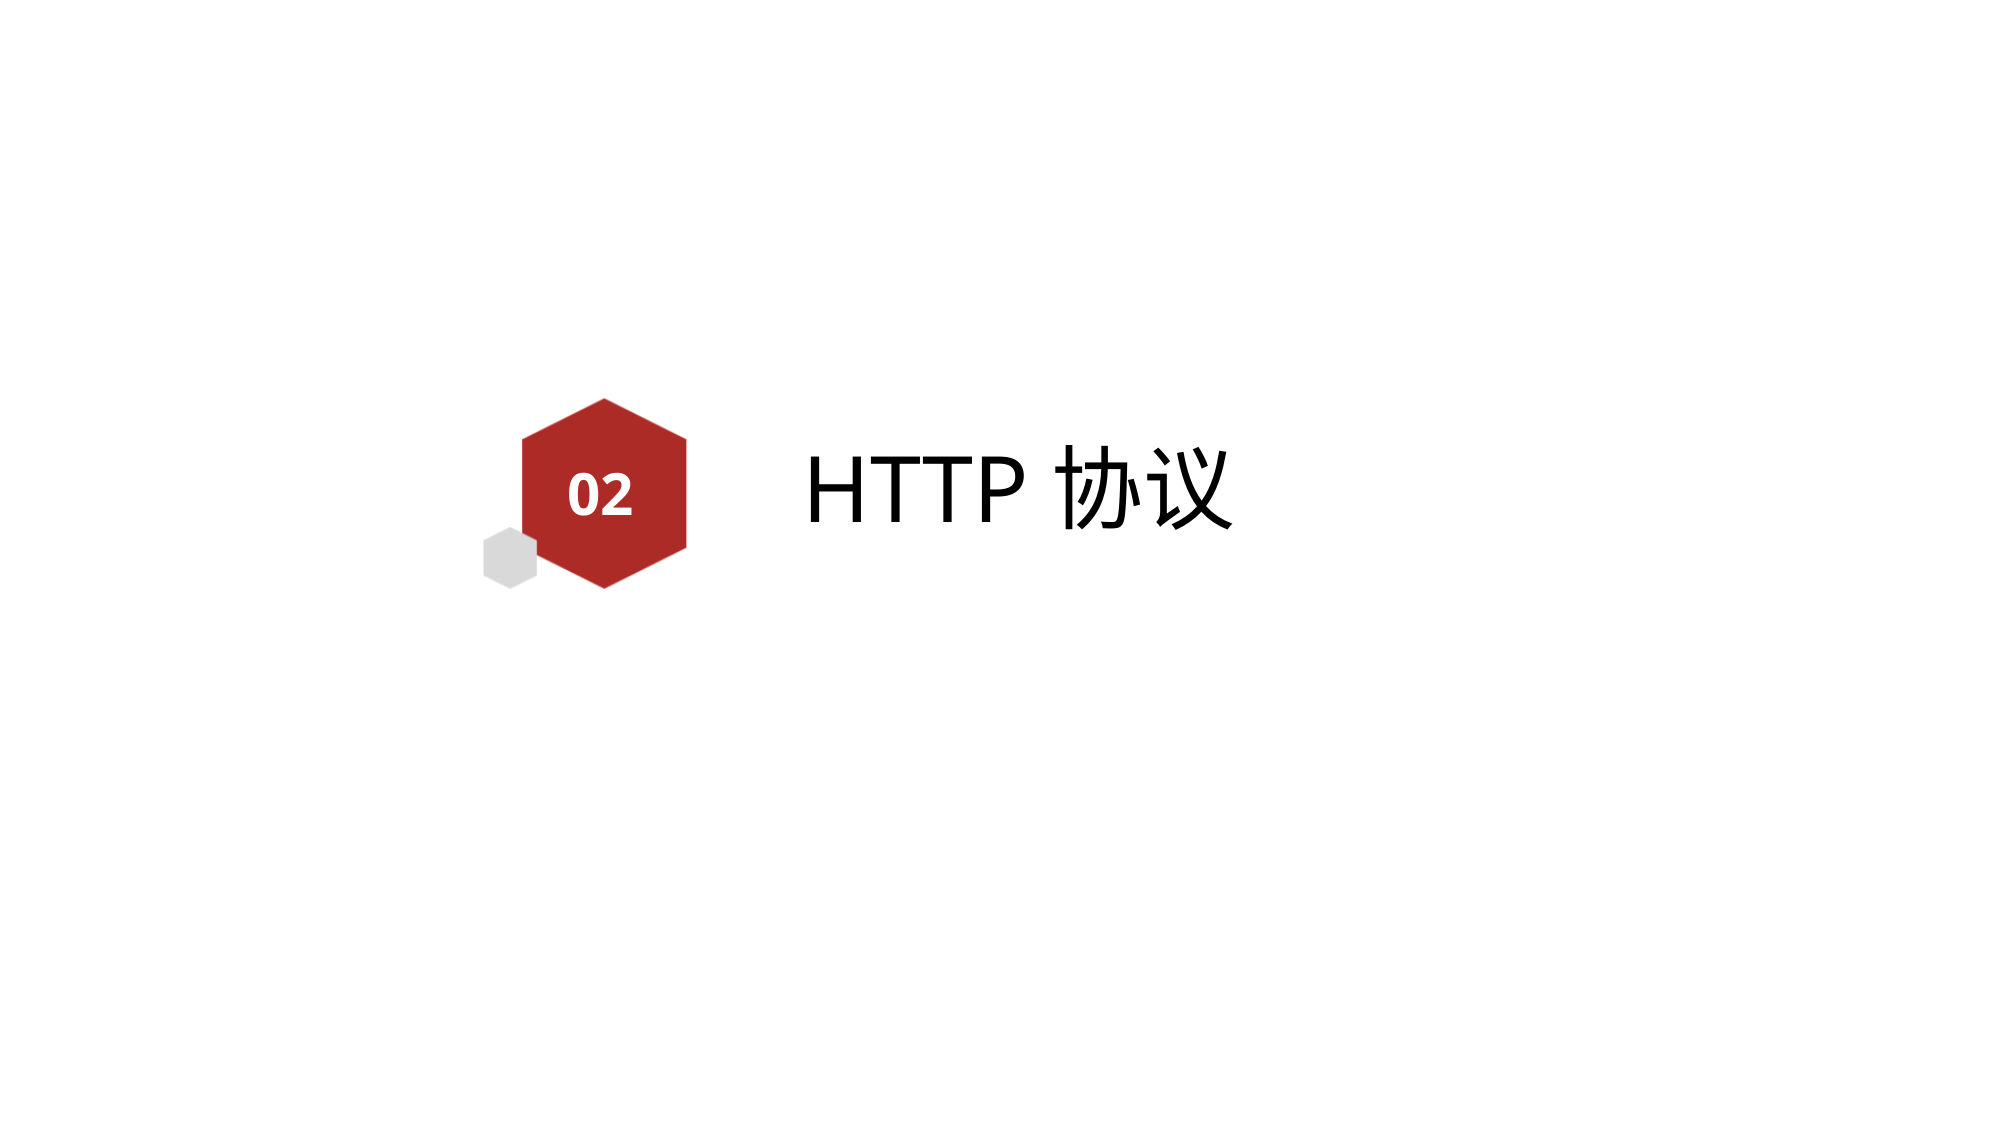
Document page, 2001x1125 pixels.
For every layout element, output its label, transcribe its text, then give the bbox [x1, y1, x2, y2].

picture [472, 391, 701, 593]
text_box HTTP协议 [787, 434, 1641, 551]
